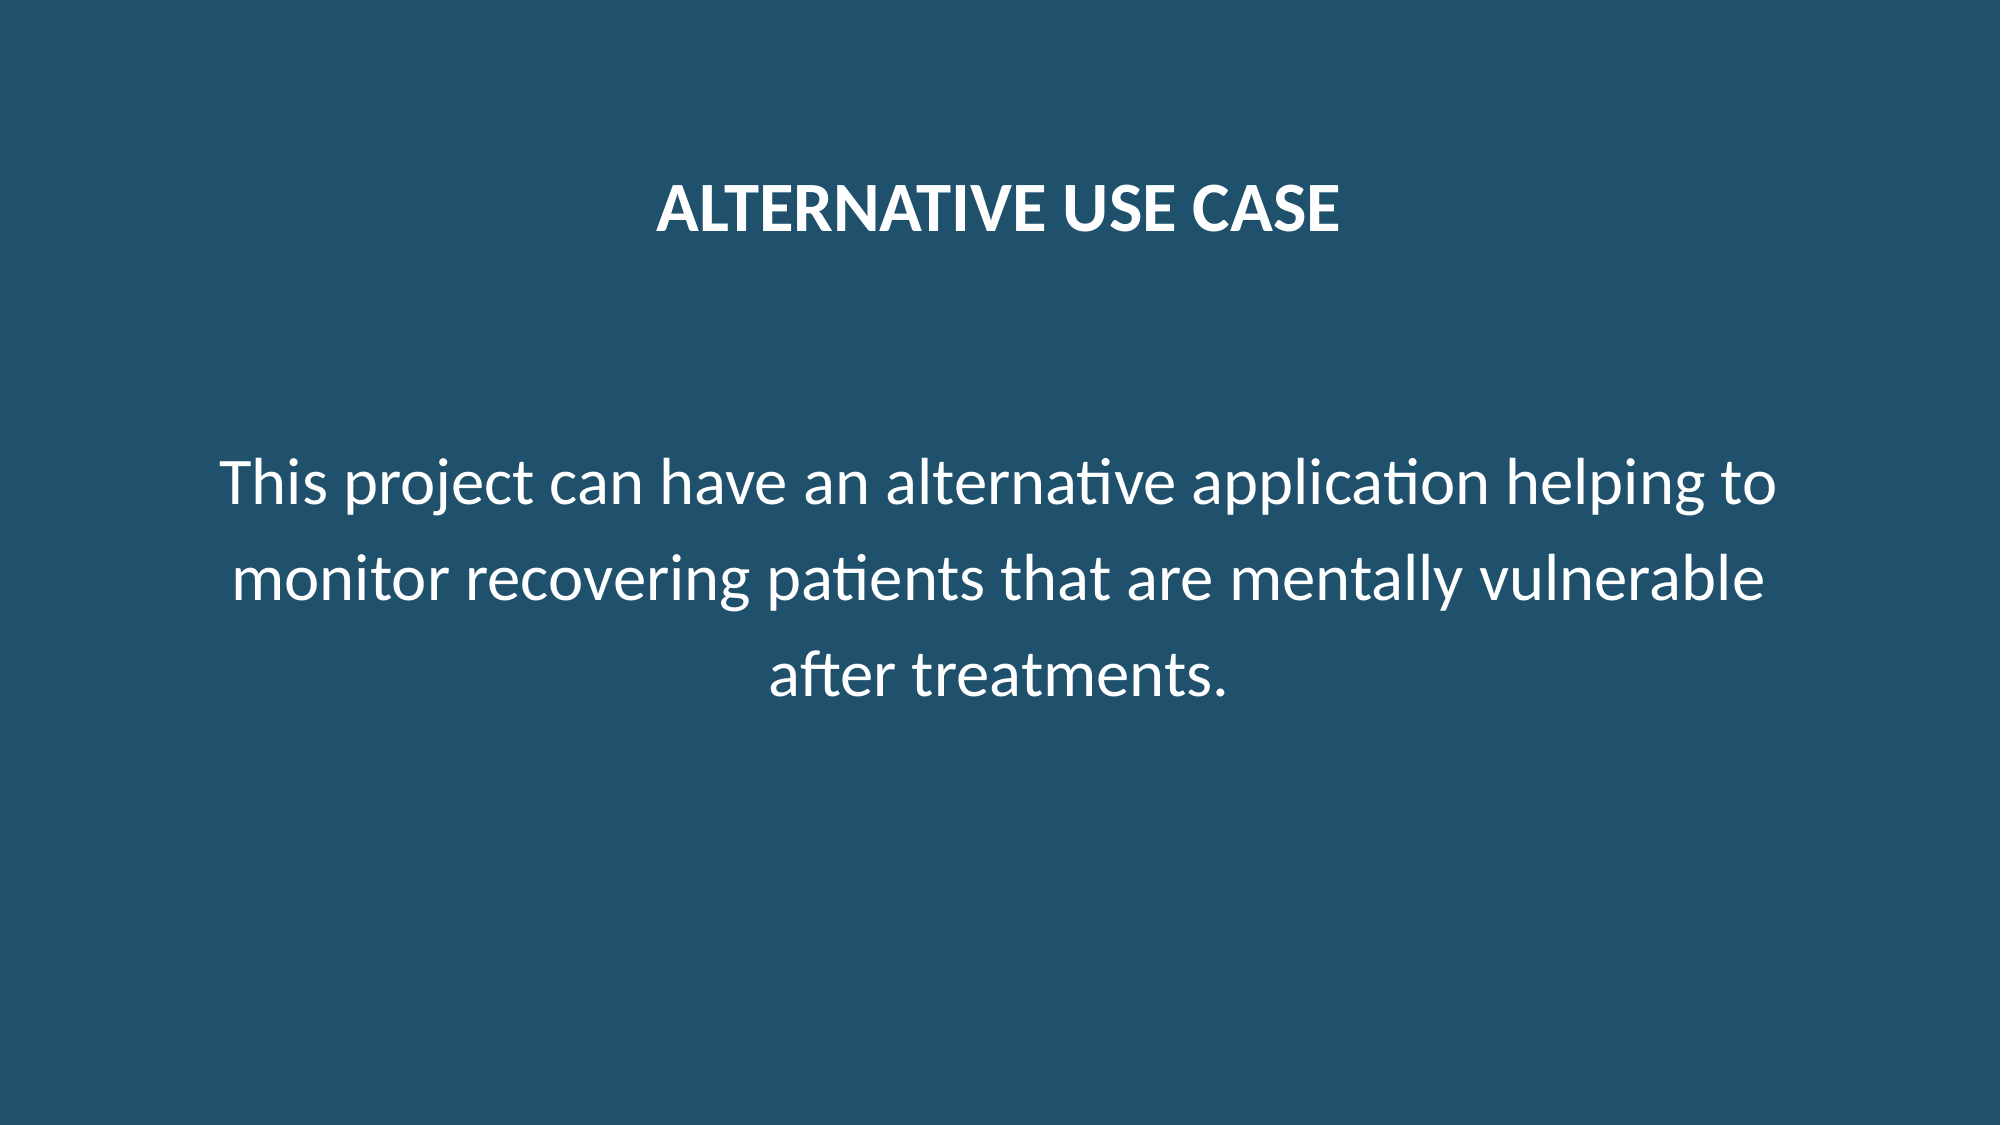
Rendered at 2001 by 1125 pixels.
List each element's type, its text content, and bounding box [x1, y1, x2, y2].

list This project can have an alternative application helping to monitor recovering patients that are mentally vulnerable after treatments. [149, 343, 1849, 950]
title Alternative Use Case [149, 99, 1849, 318]
